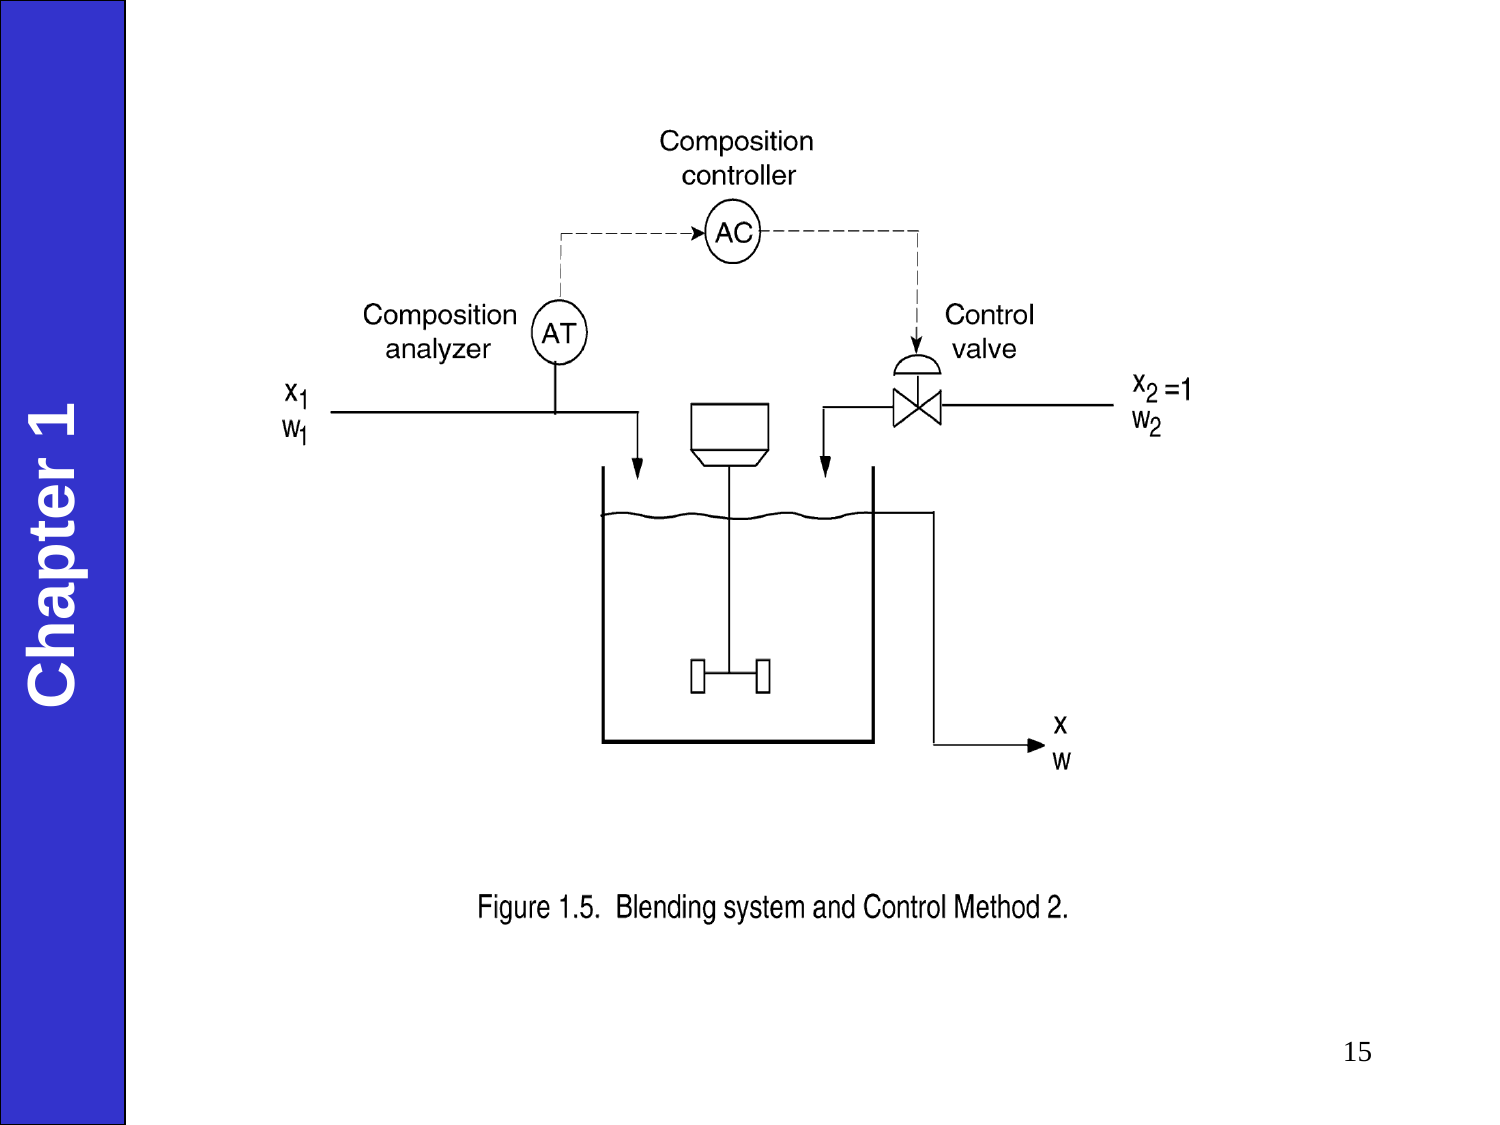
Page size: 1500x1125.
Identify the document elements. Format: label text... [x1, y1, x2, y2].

text_box ‹#› [1074, 1024, 1388, 1100]
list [137, 124, 1463, 926]
text_box Chapter 1 [0, 337, 96, 725]
text_box [0, 0, 125, 1125]
